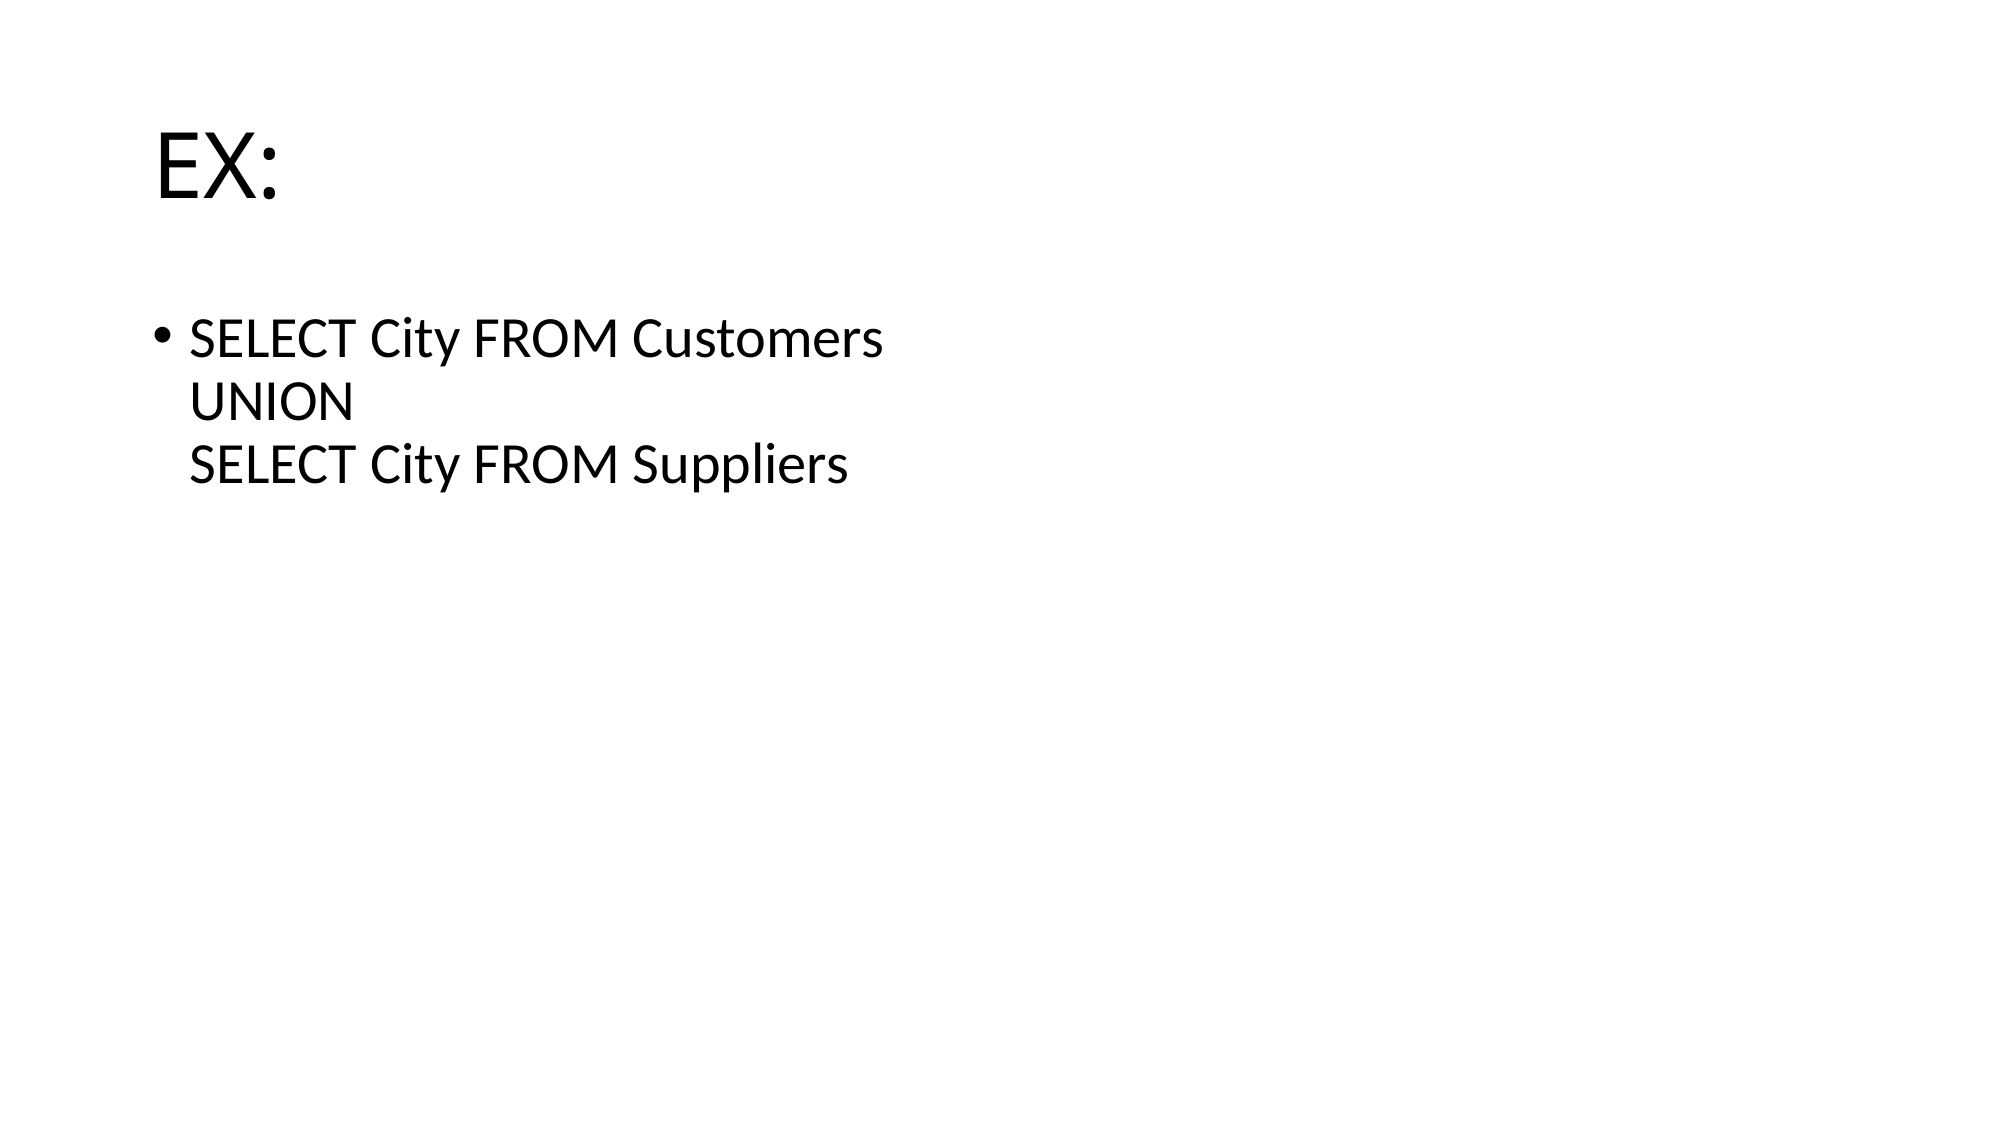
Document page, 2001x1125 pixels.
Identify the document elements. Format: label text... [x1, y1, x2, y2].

list SELECT City FROM Customers UNION SELECT City FROM Suppliers [137, 299, 1863, 1014]
title EX: [137, 59, 1863, 278]
